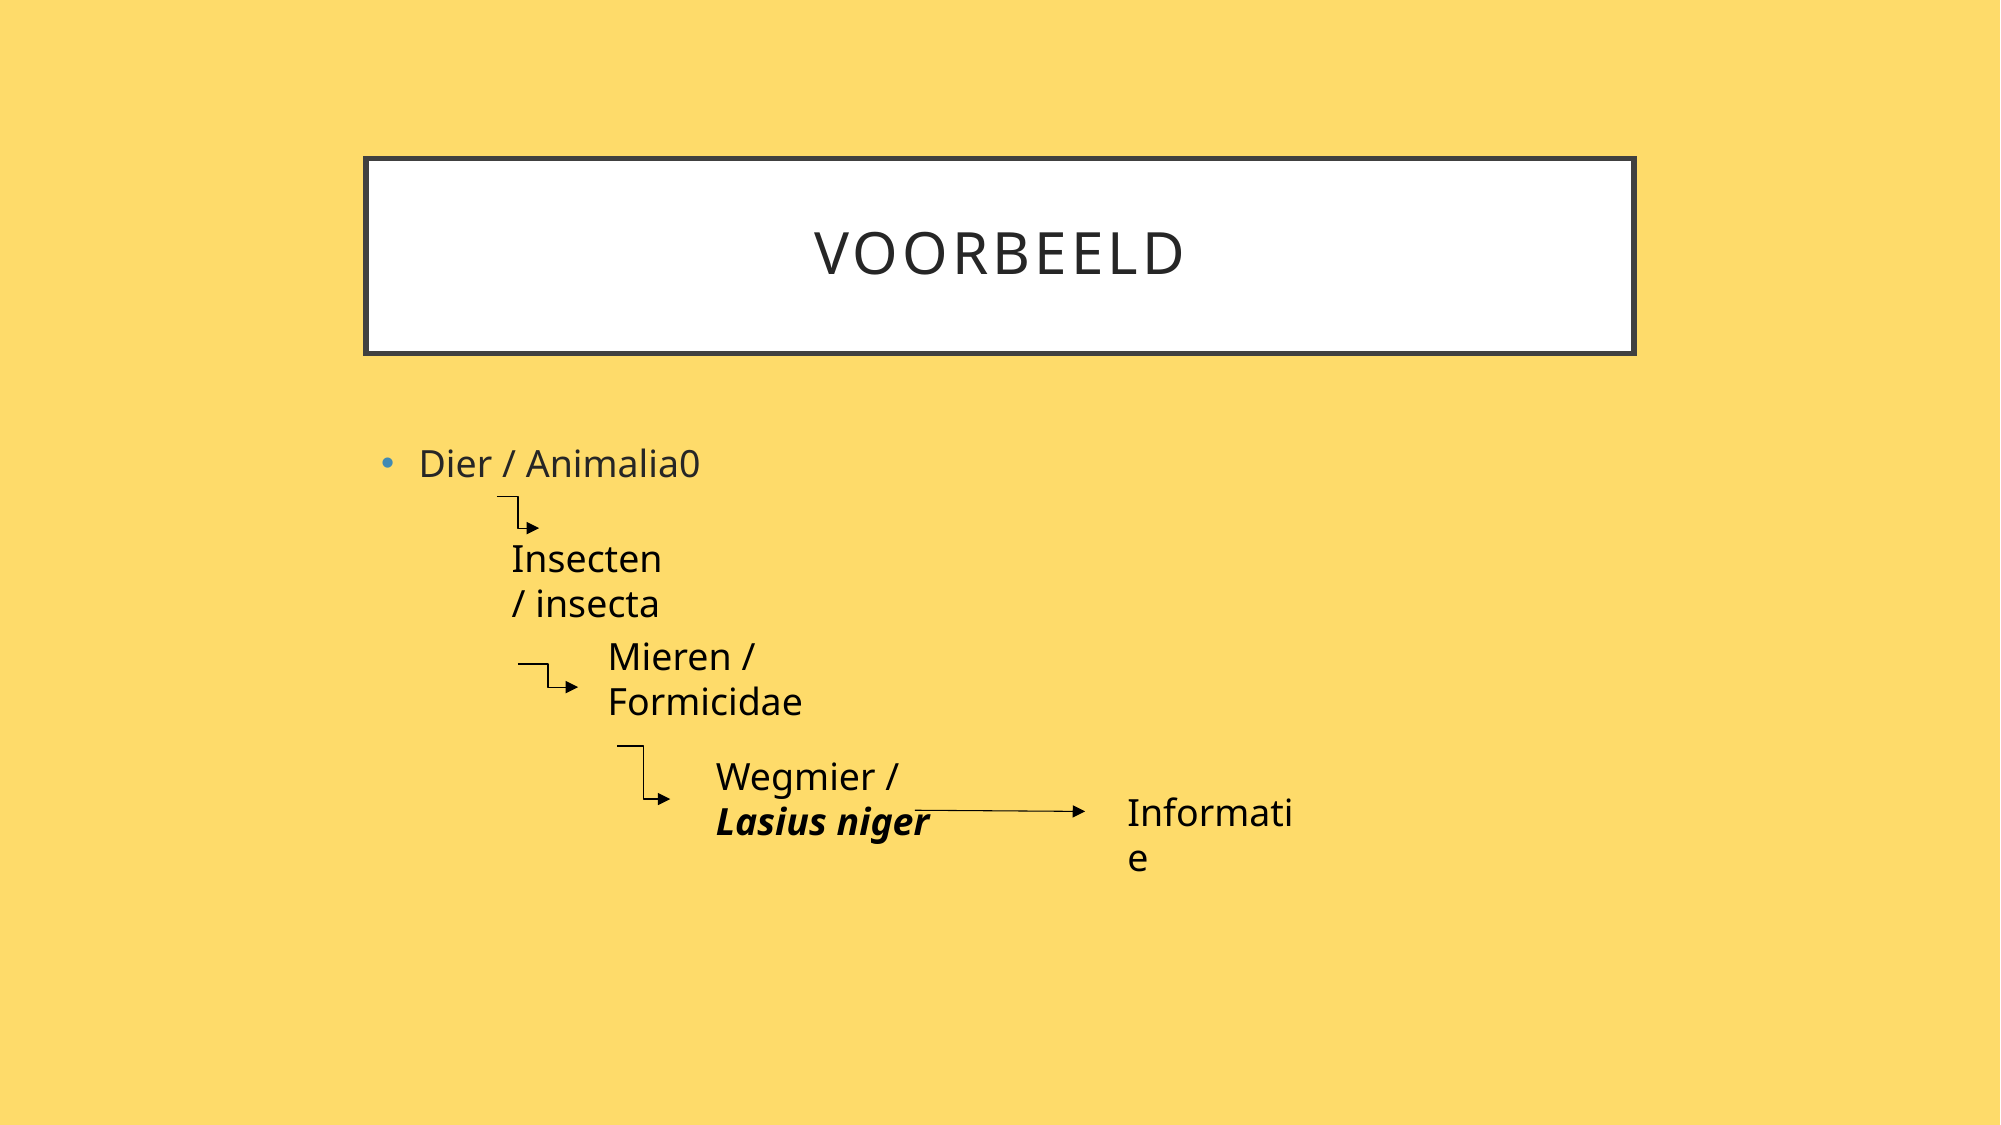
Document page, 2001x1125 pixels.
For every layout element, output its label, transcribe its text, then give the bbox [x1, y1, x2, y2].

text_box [517, 664, 579, 688]
text_box Wegmier / Lasius niger [701, 745, 966, 851]
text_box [496, 496, 539, 529]
text_box Insecten / insecta [496, 528, 689, 633]
text_box Mieren / Formicidae [592, 625, 868, 731]
title Voorbeeld [363, 156, 1637, 356]
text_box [617, 745, 671, 799]
list Dier / Animalia0 [366, 432, 1634, 942]
text_box Informatie [1112, 781, 1327, 886]
